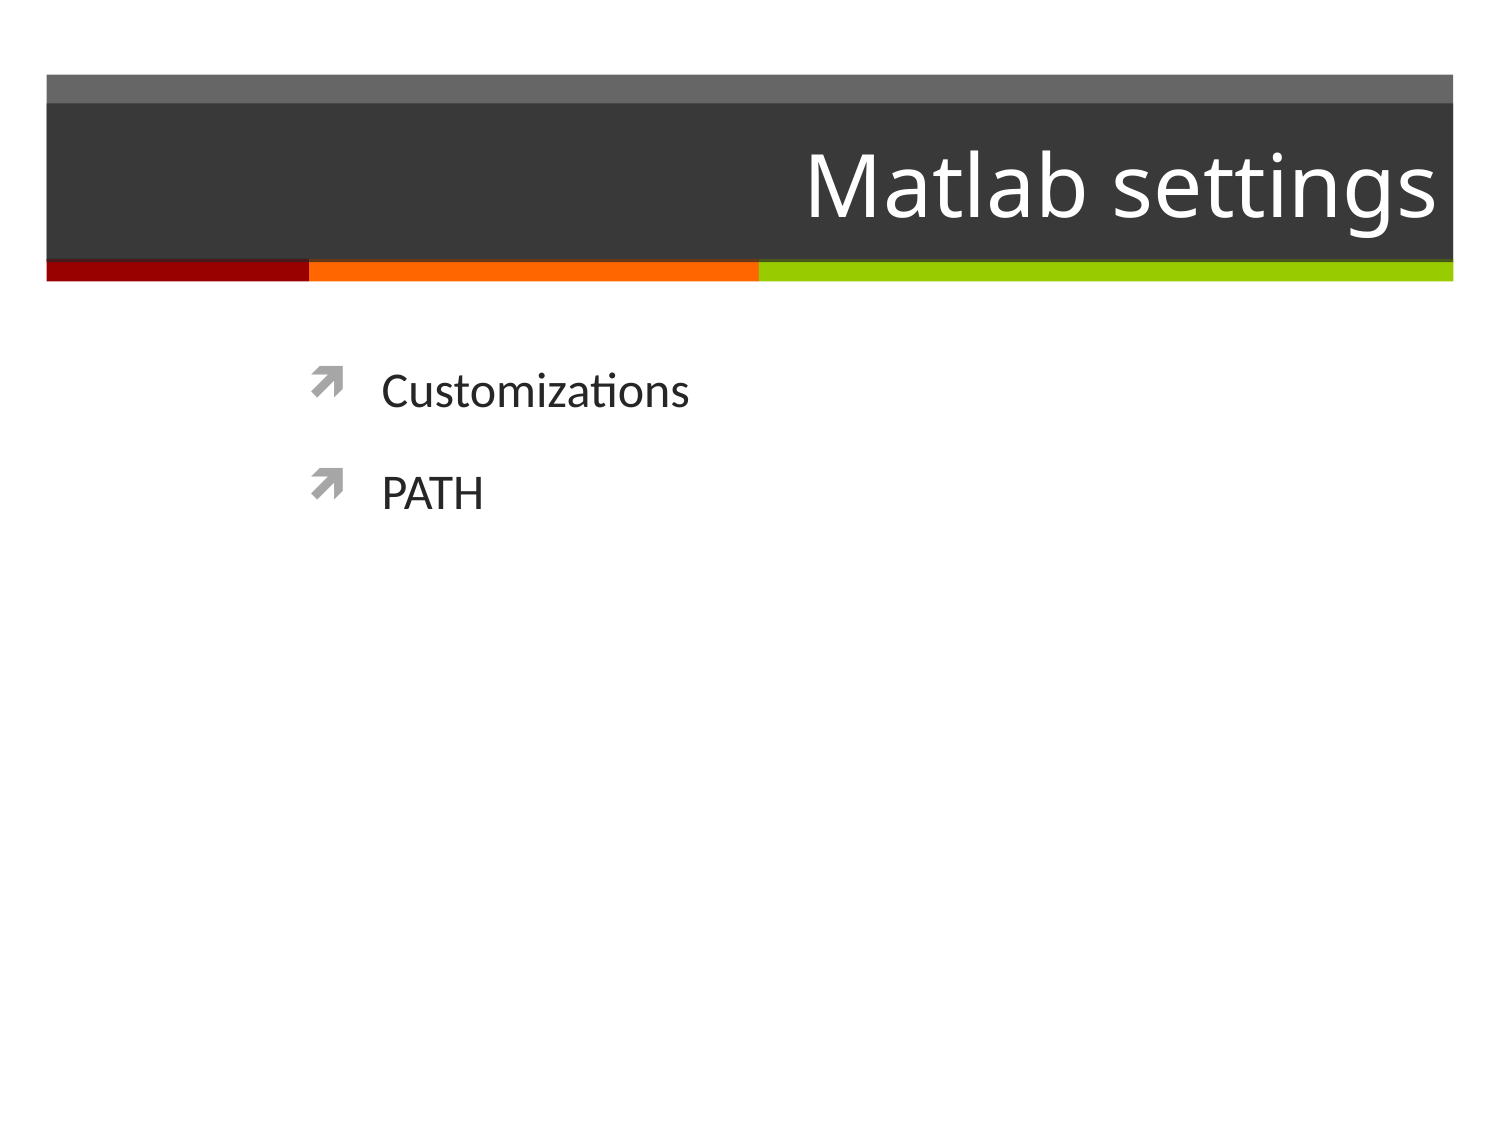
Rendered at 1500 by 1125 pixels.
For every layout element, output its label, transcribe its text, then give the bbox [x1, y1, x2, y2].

title Matlab settings [46, 103, 1454, 263]
list Customizations PATH [292, 350, 1454, 1005]
